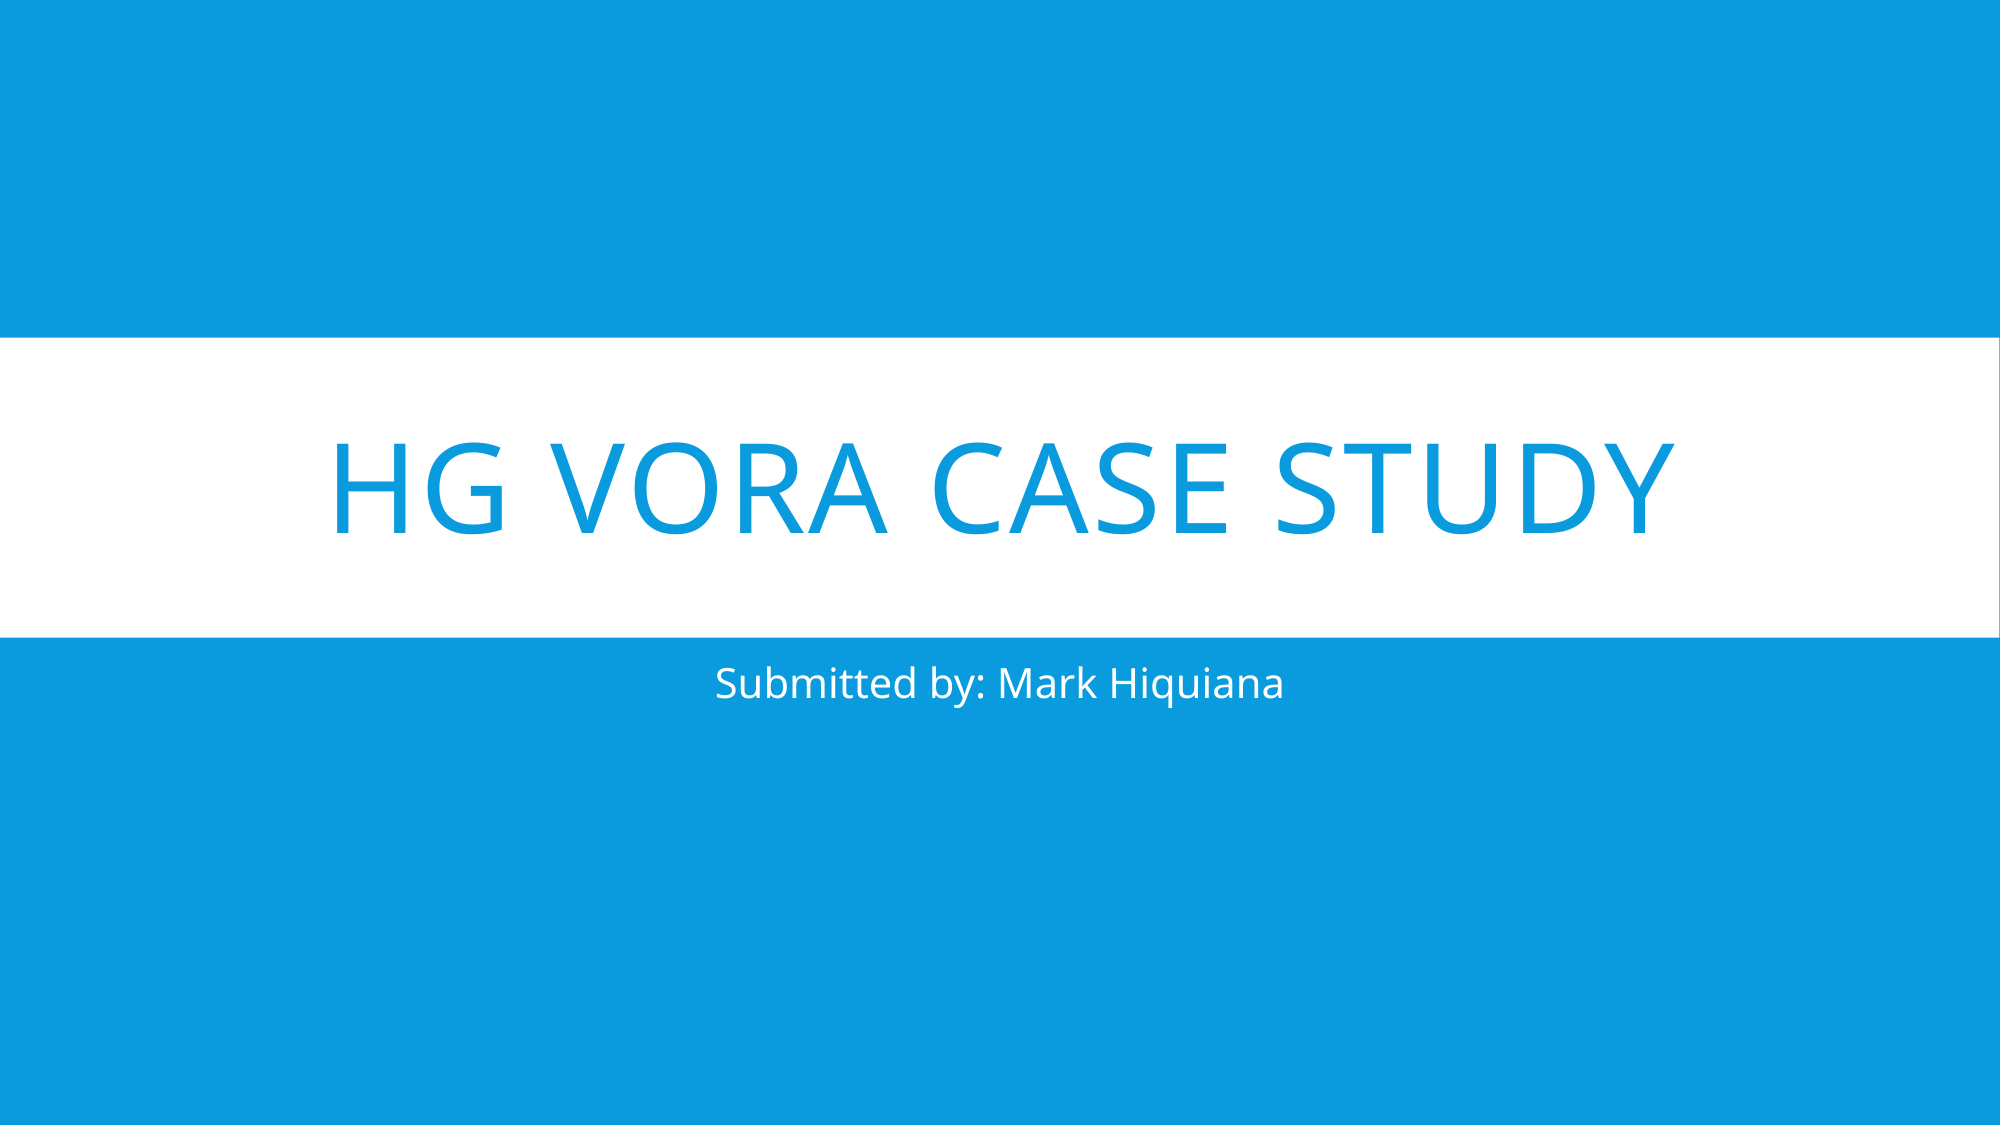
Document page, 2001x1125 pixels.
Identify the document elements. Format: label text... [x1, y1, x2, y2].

title HG VORA Case Study [60, 355, 1942, 641]
subtitle Submitted by: Mark Hiquiana [249, 655, 1750, 871]
